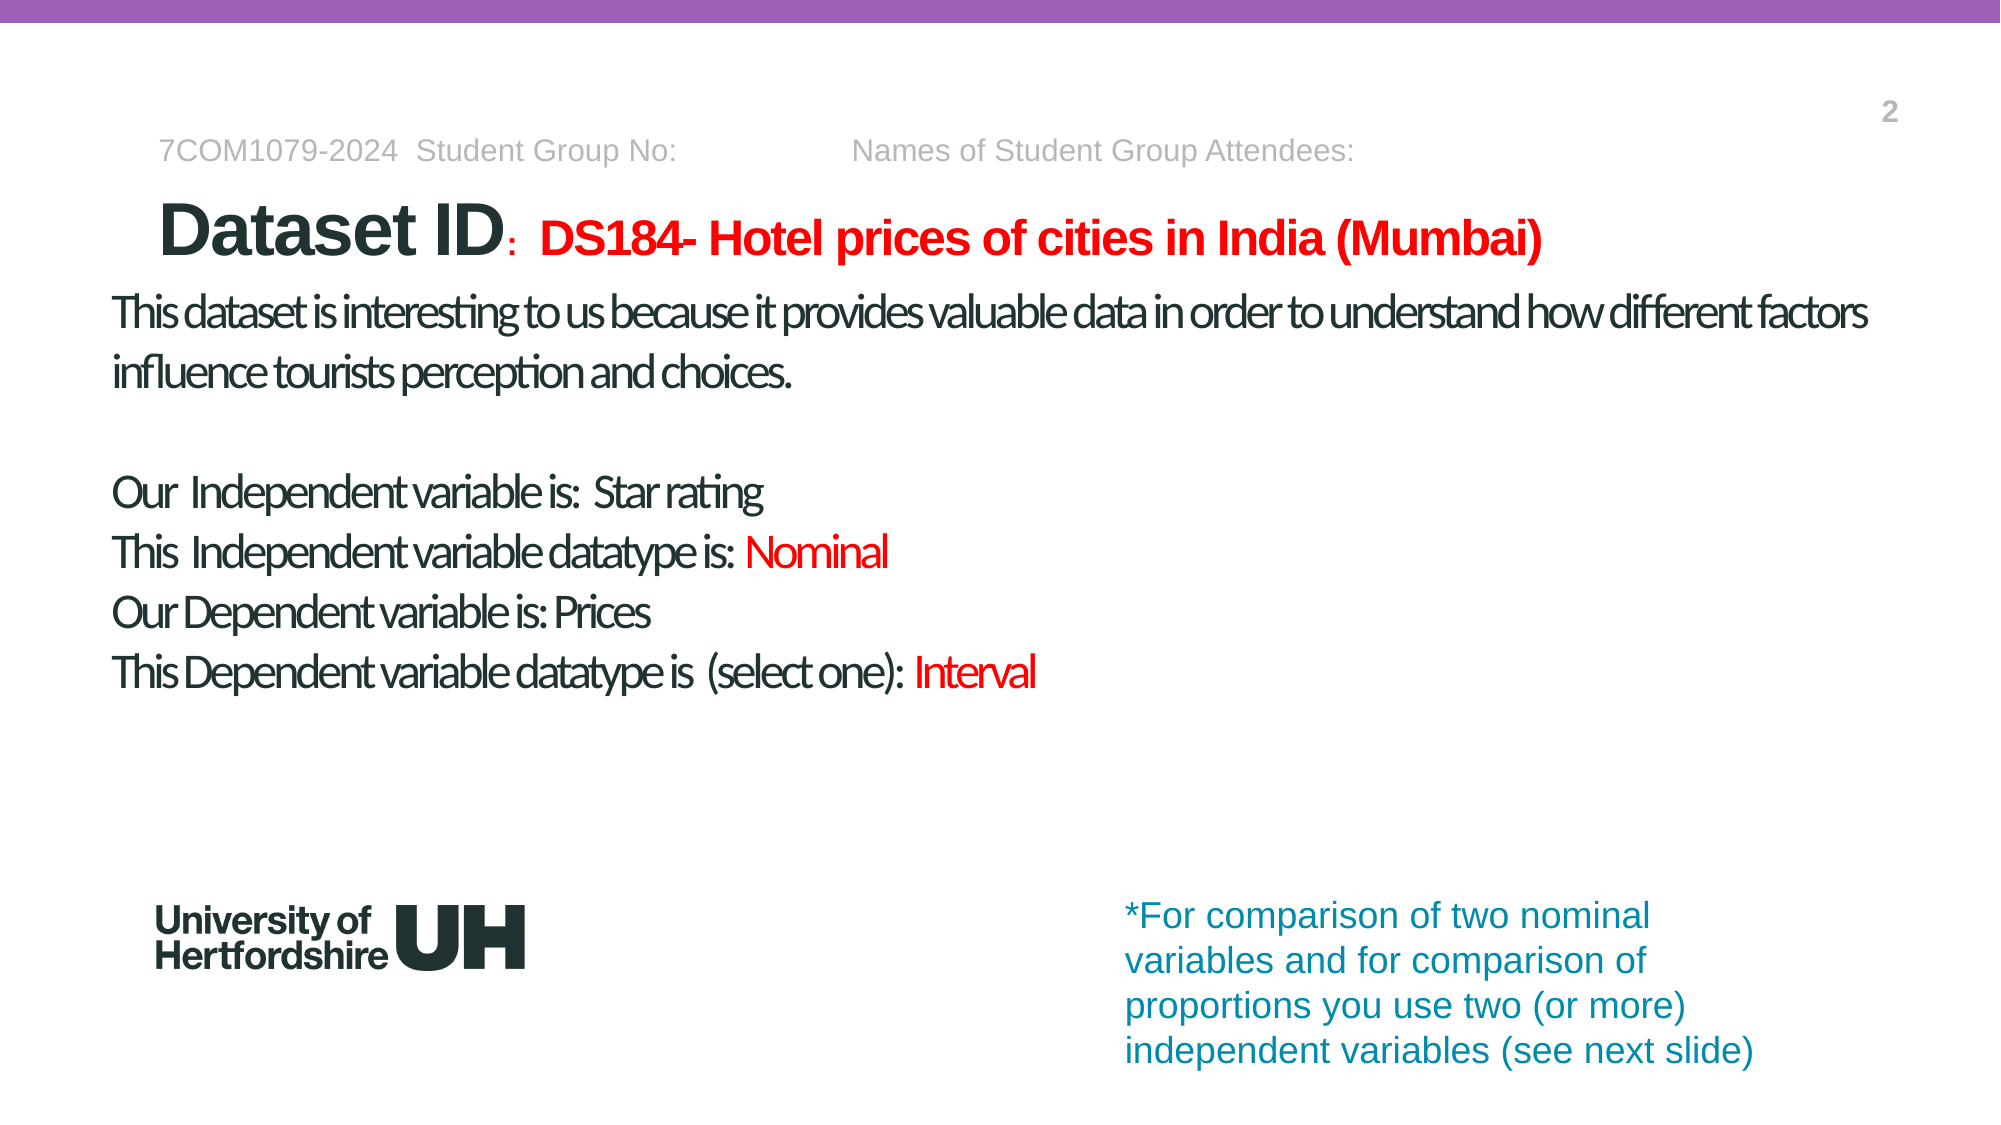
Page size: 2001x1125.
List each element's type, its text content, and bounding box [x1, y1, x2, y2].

slide_number 2 [1796, 91, 1900, 129]
subtitle Dataset ID: DS184- Hotel prices of cities in India (Mumbai) [158, 210, 1817, 278]
title This dataset is interesting to us because it provides valuable data in order to understand how different factors influence tourists perception and choices. Our Independent variable is: Star rating This Independent variable datatype is: Nominal Our Dependent variable is: Prices This Dependent variable datatype is (select one): Interval [111, 278, 1959, 722]
text_box *For comparison of two nominal variables and for comparison of proportions you use two (or more) independent variables (see next slide) [1110, 883, 1797, 1079]
footer 7COM1079-2024 Student Group No: Names of Student Group Attendees: [158, 129, 1656, 168]
